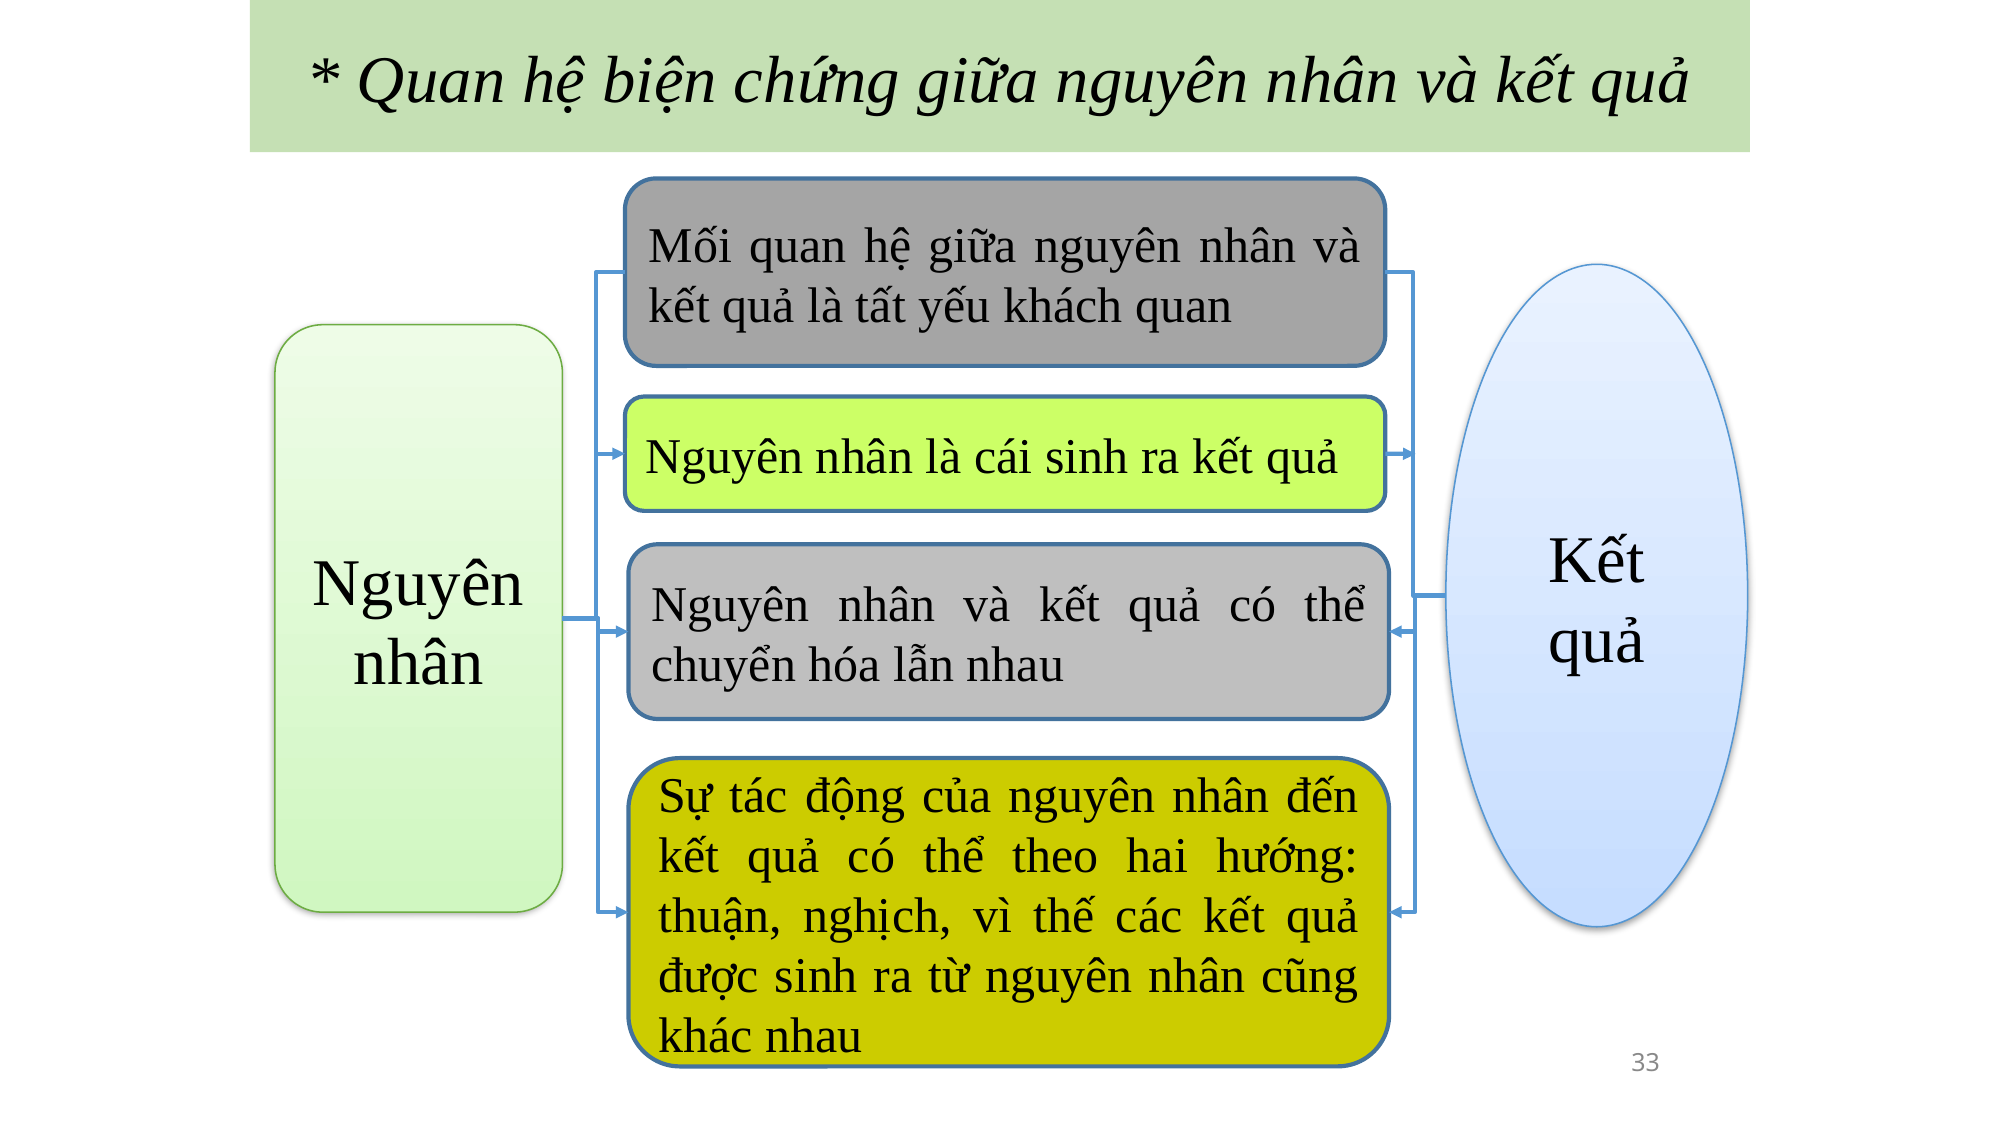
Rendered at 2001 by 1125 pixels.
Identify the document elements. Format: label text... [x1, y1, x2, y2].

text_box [562, 640, 629, 913]
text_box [1385, 271, 1447, 596]
text_box Nguyên nhân [274, 323, 557, 913]
text_box * Quan hệ biện chứng giữa nguyên nhân và kết quả [249, 0, 1750, 153]
text_box Nguyên nhân là cái sinh ra kết quả [629, 394, 1380, 513]
text_box Sự tác động của nguyên nhân đến kết quả có thể theo hai hướng: thuận, nghịch, vì thế các kết quả được sinh ra từ nguyên nhân cũng khác nhau [626, 755, 1392, 1069]
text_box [1388, 640, 1446, 913]
text_box Nguyên nhân và kết quả có thể chuyển hóa lẫn nhau [630, 542, 1383, 722]
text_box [1388, 595, 1446, 632]
text_box Mối quan hệ giữa nguyên nhân và kết quả là tất yếu khách quan [622, 176, 1388, 369]
slide_number 33 [1325, 1024, 1675, 1103]
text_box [562, 271, 626, 453]
text_box Kết quả [1451, 263, 1749, 928]
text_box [562, 618, 629, 632]
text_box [562, 453, 626, 617]
